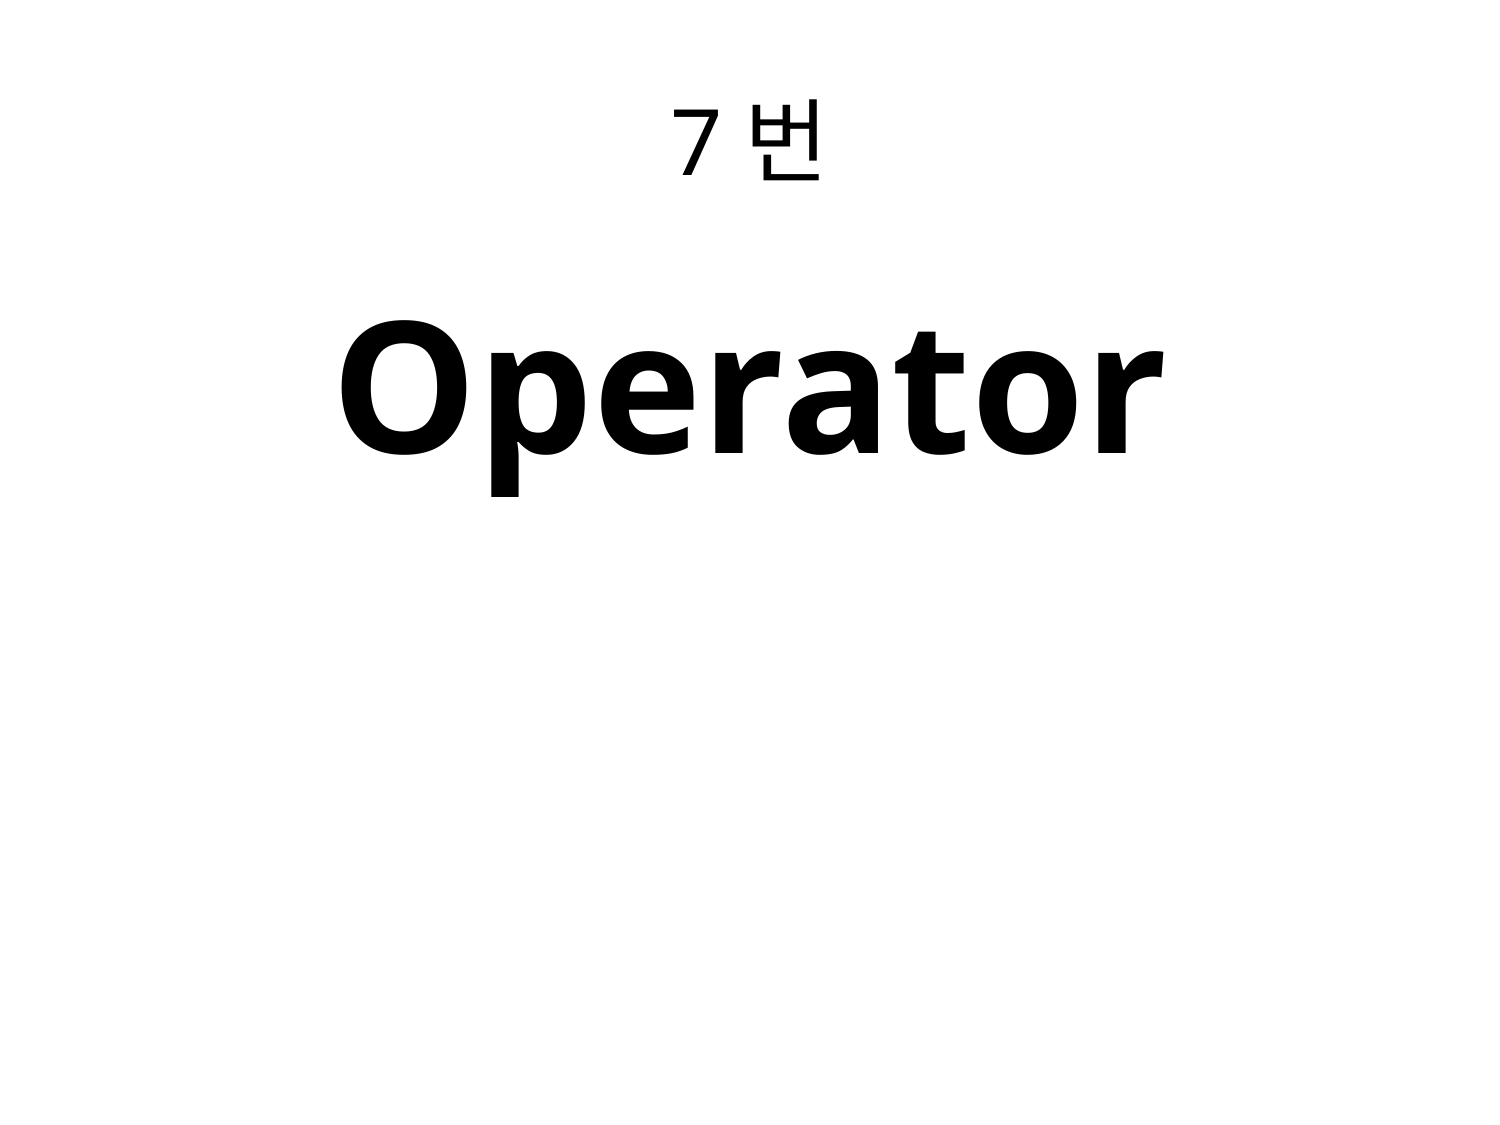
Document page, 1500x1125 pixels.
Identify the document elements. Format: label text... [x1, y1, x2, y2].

list Operator [75, 262, 1425, 1005]
title 7번 [75, 45, 1425, 233]
